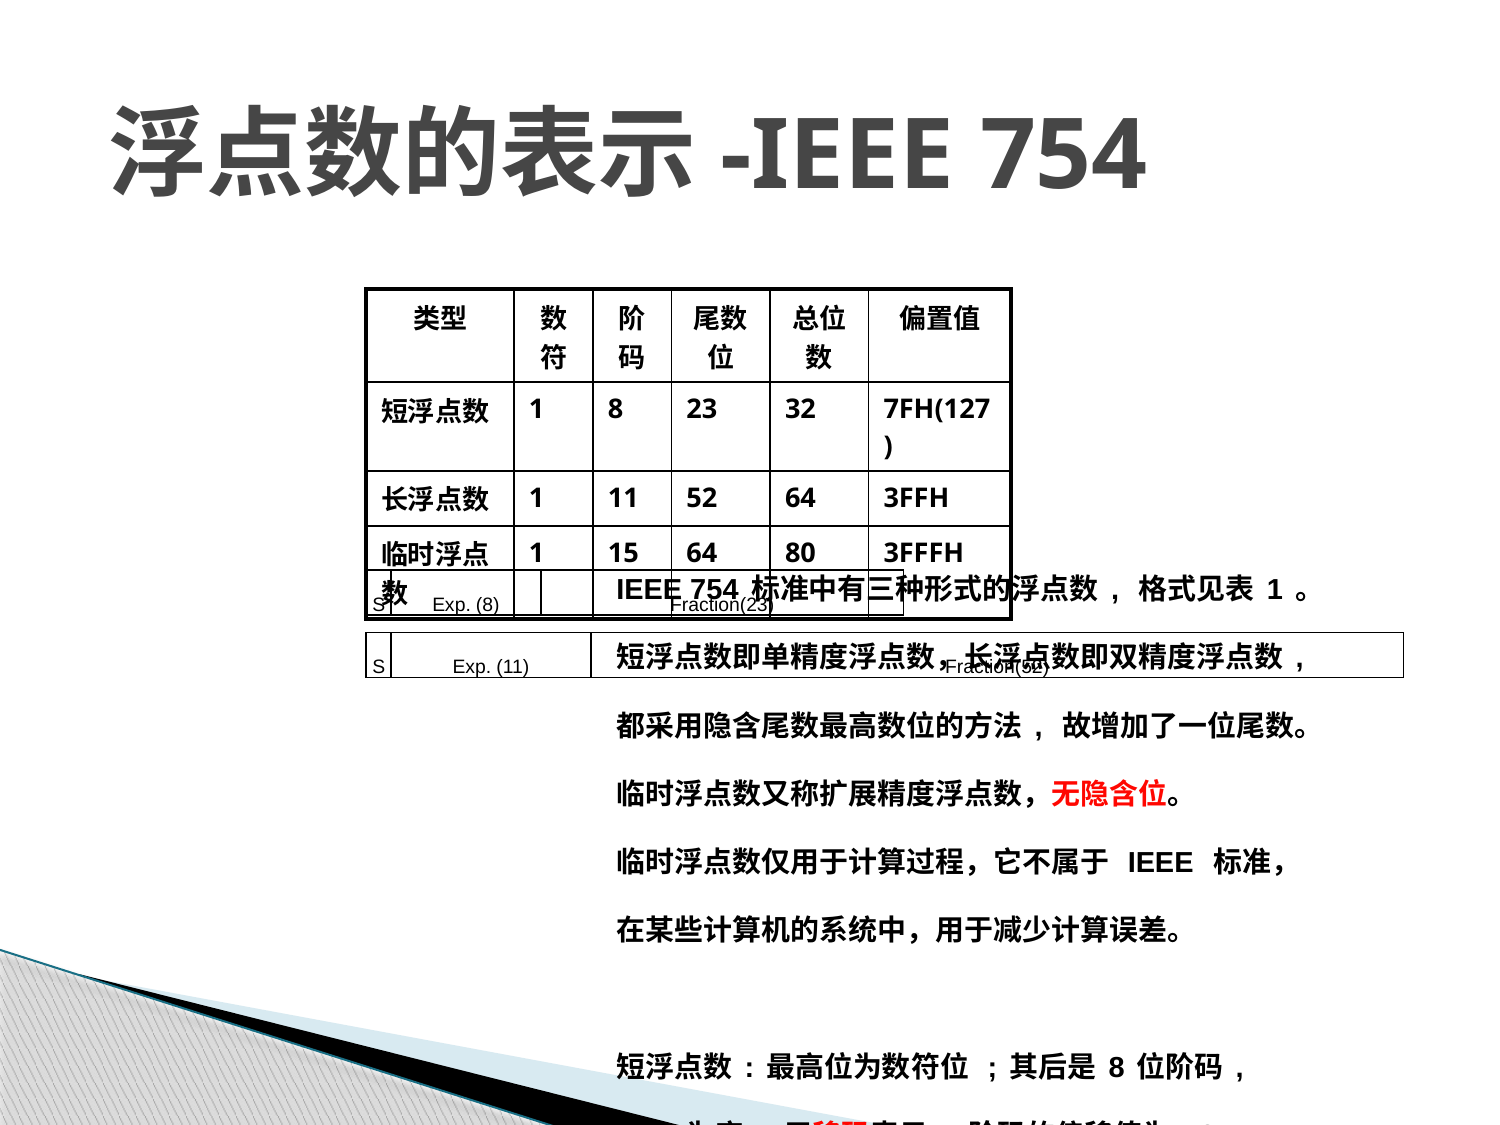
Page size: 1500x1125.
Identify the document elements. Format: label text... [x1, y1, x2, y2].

table_cell 64 [771, 472, 868, 525]
table_cell 7FH(127) [869, 383, 1009, 470]
table_cell 1 [515, 472, 592, 525]
title 浮点数的表示-IEEE 754 [94, 50, 1407, 250]
table_cell 3FFH [869, 472, 1009, 525]
table_header 类型 [368, 291, 513, 381]
table_cell 80 [771, 527, 868, 569]
table_cell 1 [515, 527, 592, 569]
text_box IEEE 754标准中有三种形式的浮点数, 格式见表1。 短浮点数即单精度浮点数，长浮点数即双精度浮点数, 都采用隐含尾数最高数位的方法, 故增加了一位尾数。 临时浮点数又称扩展精度浮点数，无隐含位。 临时浮点数仅用于计算过程，它不属于 IEEE 标准， 在某些计算机的系统中，用于减少计算误差。 短浮点数:最高位为数符位 ;其后是8位阶码, 以2为底, 用移码表示, 阶码的偏移值为127 (叫移127码); 其余23位是尾数的数值位。 实际数值位为24位 [601, 715, 1500, 1125]
table_header 阶码 [594, 291, 671, 381]
table_header 总位数 [771, 291, 868, 381]
table_cell 临时浮点数 [368, 527, 513, 569]
table_cell 64 [672, 527, 769, 569]
table_cell 3FFFH [869, 527, 1009, 569]
table_cell 1 [515, 383, 592, 470]
table_cell 32 [771, 383, 868, 470]
table_cell 23 [672, 383, 769, 470]
table_cell 8 [594, 383, 671, 470]
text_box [365, 569, 1404, 675]
table_header 数符 [515, 291, 592, 381]
table_header 偏置值 [869, 291, 1009, 381]
table_cell 52 [672, 472, 769, 525]
table_header 尾数位 [672, 291, 769, 381]
table_cell 11 [594, 472, 671, 525]
table_cell 15 [594, 527, 671, 569]
table_cell 长浮点数 [368, 472, 513, 525]
table_cell 短浮点数 [368, 383, 513, 470]
